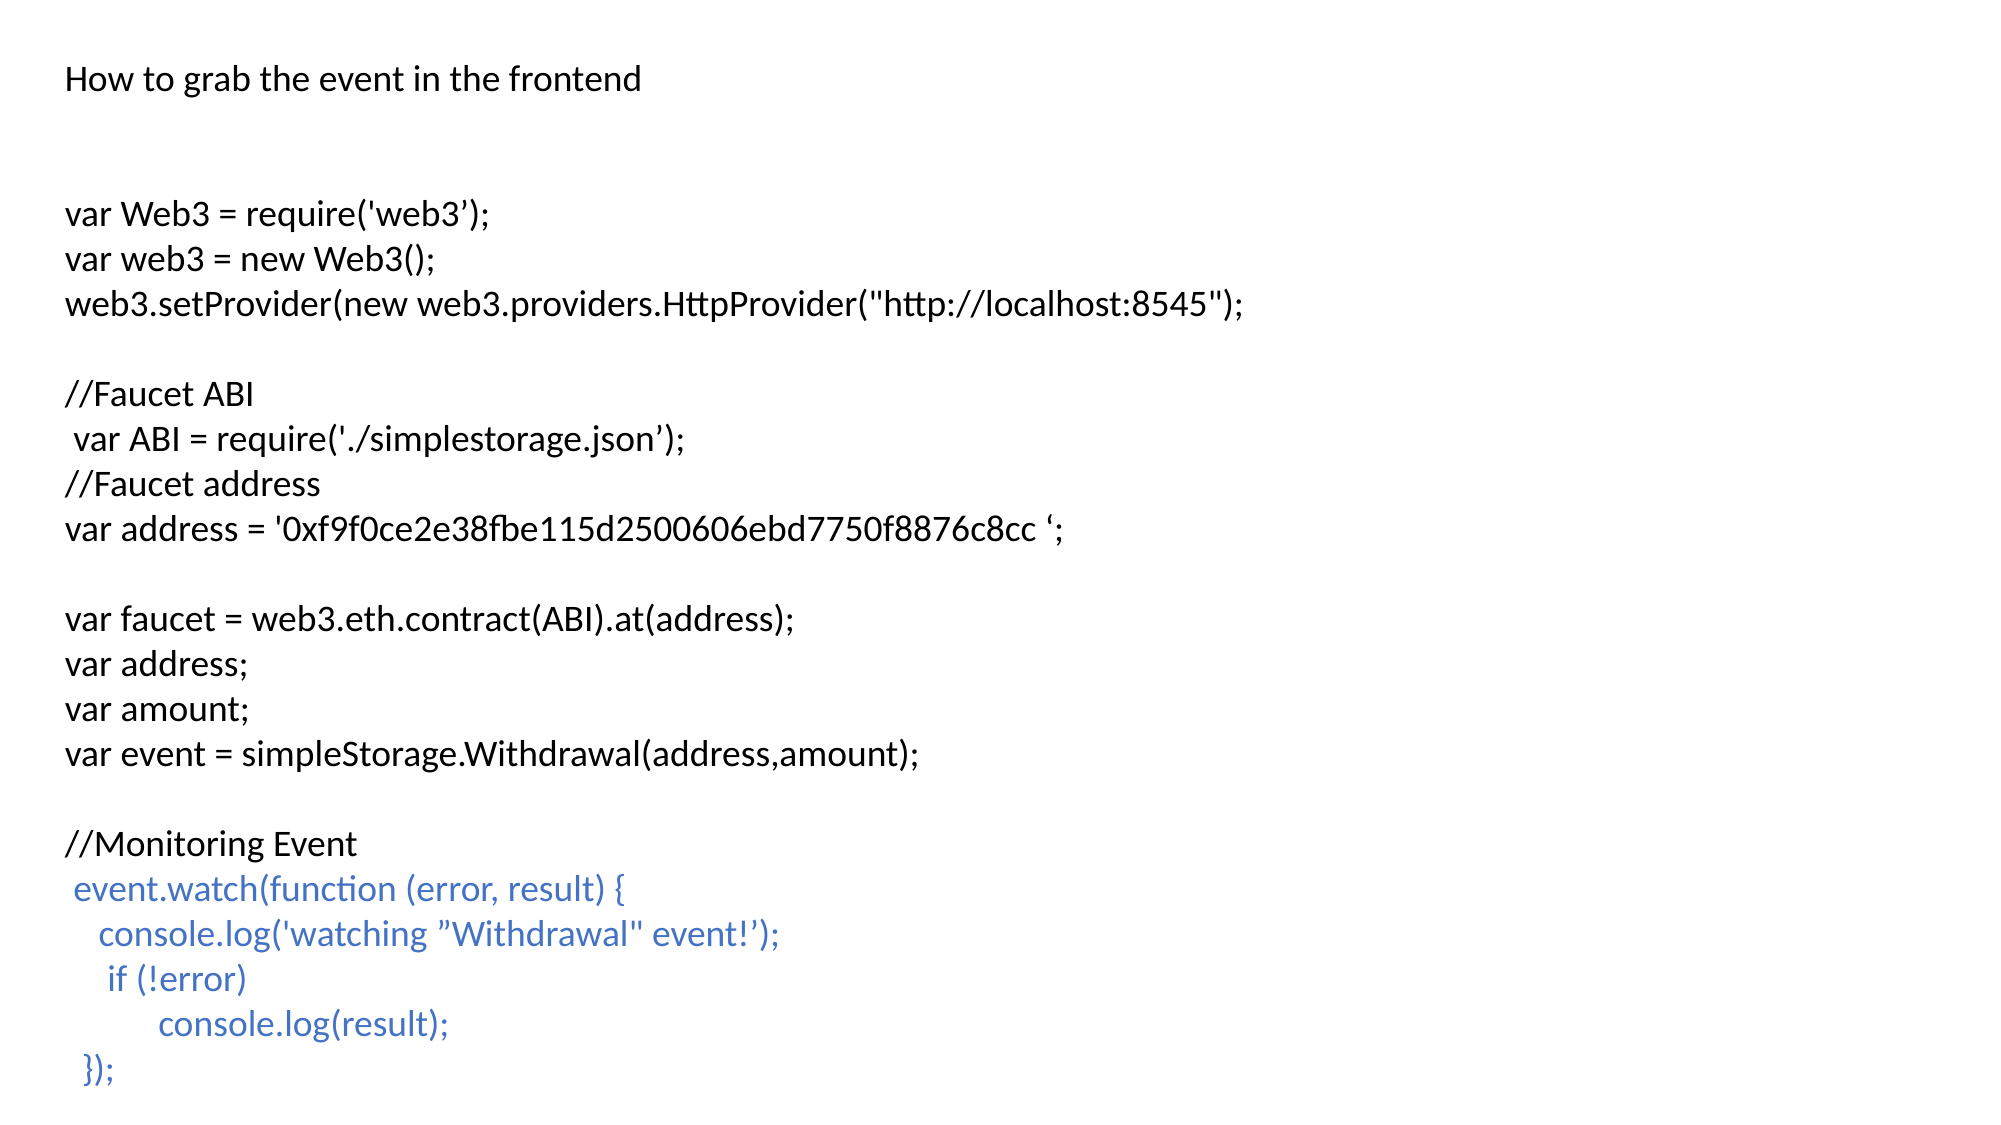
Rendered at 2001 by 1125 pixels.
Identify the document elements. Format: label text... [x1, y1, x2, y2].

text_box How to grab the event in the frontend var Web3 = require('web3’); var web3 = new Web3(); web3.setProvider(new web3.providers.HttpProvider("http://localhost:8545"); //Faucet ABI var ABI = require('./simplestorage.json’); //Faucet address var address = '0xf9f0ce2e38fbe115d2500606ebd7750f8876c8cc ‘; var faucet = web3.eth.contract(ABI).at(address); var address; var amount; var event = simpleStorage.Withdrawal(address,amount); //Monitoring Event event.watch(function (error, result) { console.log('watching ”Withdrawal" event!’); if (!error) console.log(result); }); [50, 46, 1892, 1125]
